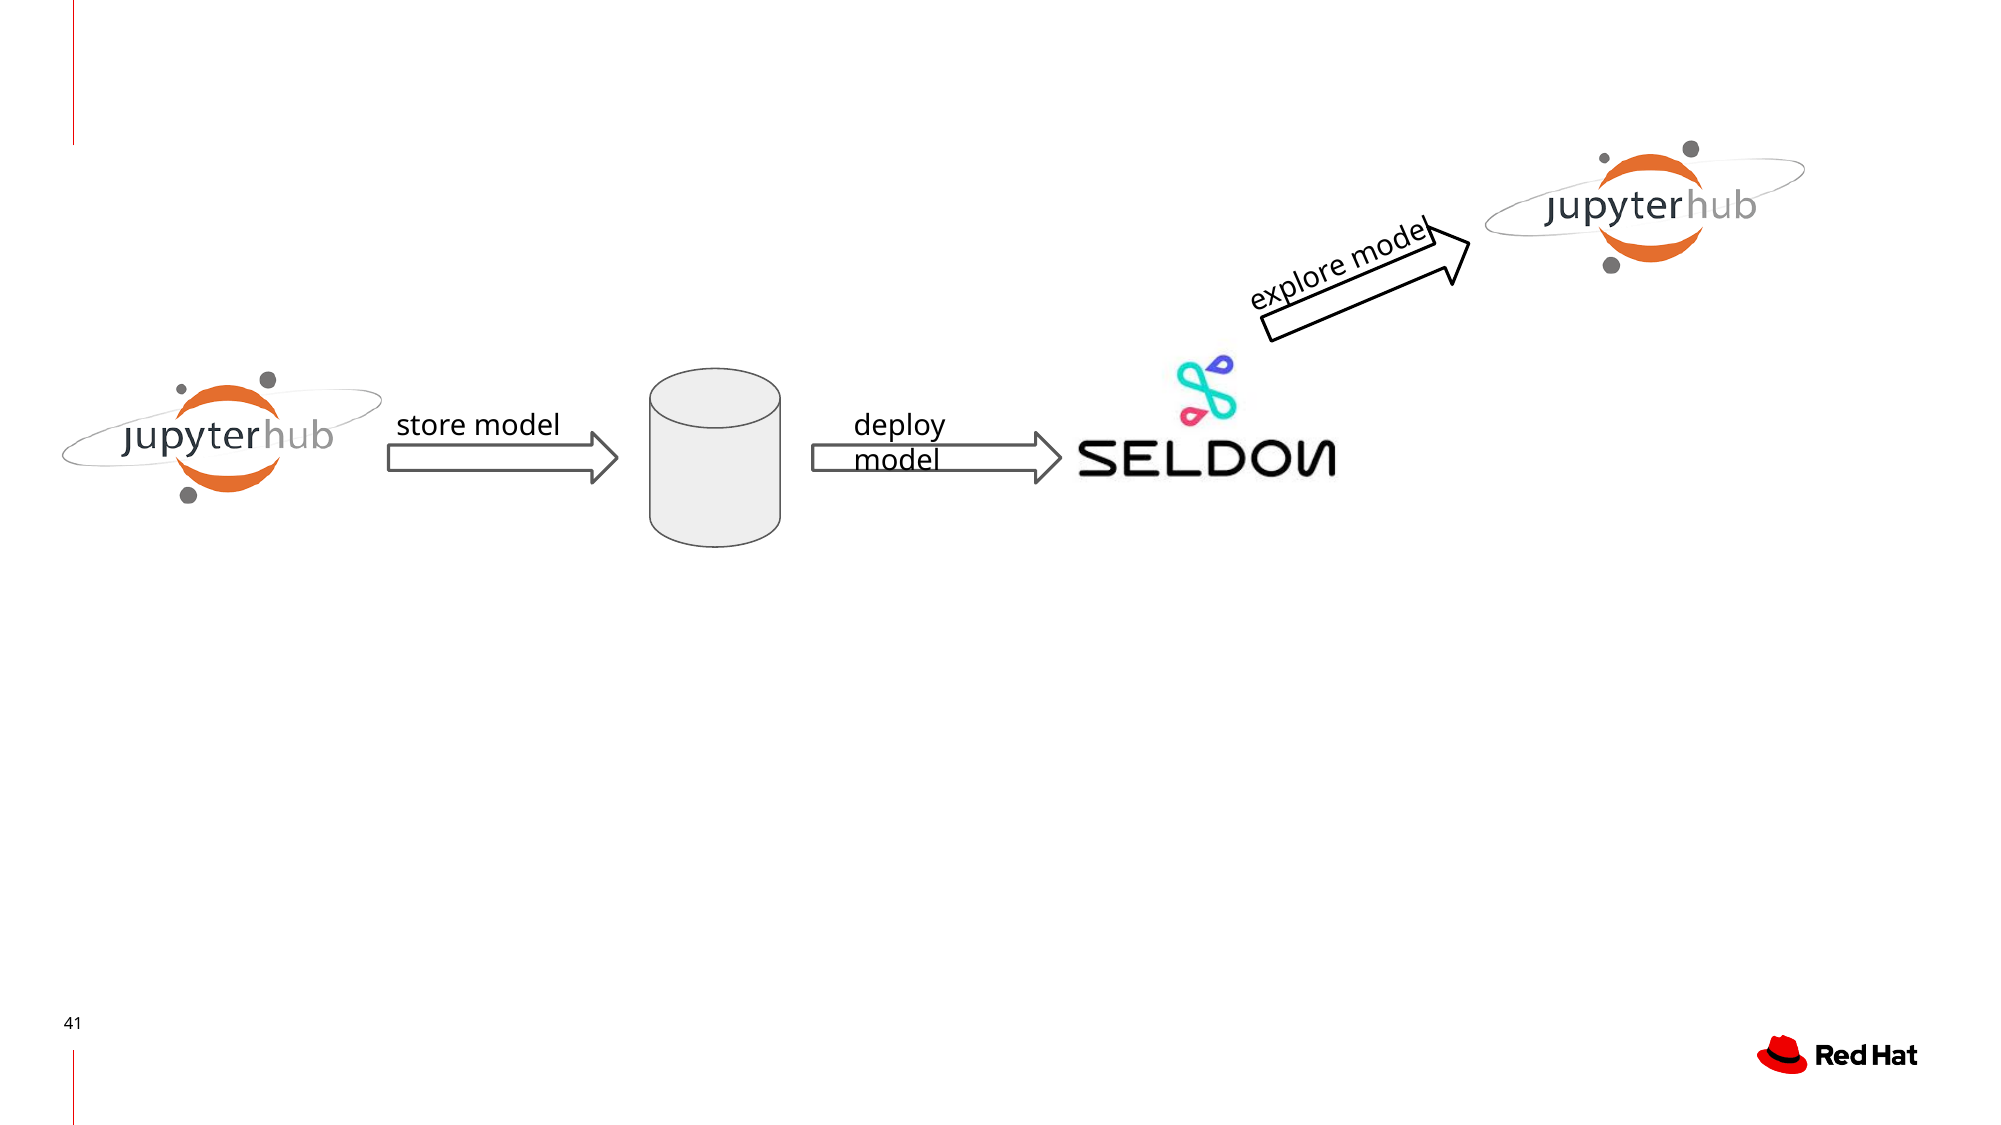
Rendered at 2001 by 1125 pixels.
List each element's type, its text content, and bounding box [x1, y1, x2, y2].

picture [1050, 321, 1372, 526]
text_box [649, 368, 781, 548]
text_box [388, 432, 618, 484]
text_box store model [386, 391, 577, 455]
text_box deploy model [838, 391, 1044, 455]
text_box explore model [1222, 172, 1479, 319]
slide_number ‹#› [13, 1012, 134, 1036]
picture [61, 370, 382, 504]
picture [1757, 1035, 1918, 1074]
text_box [812, 440, 1045, 484]
picture [1484, 140, 1805, 274]
text_box [1292, 242, 1469, 319]
